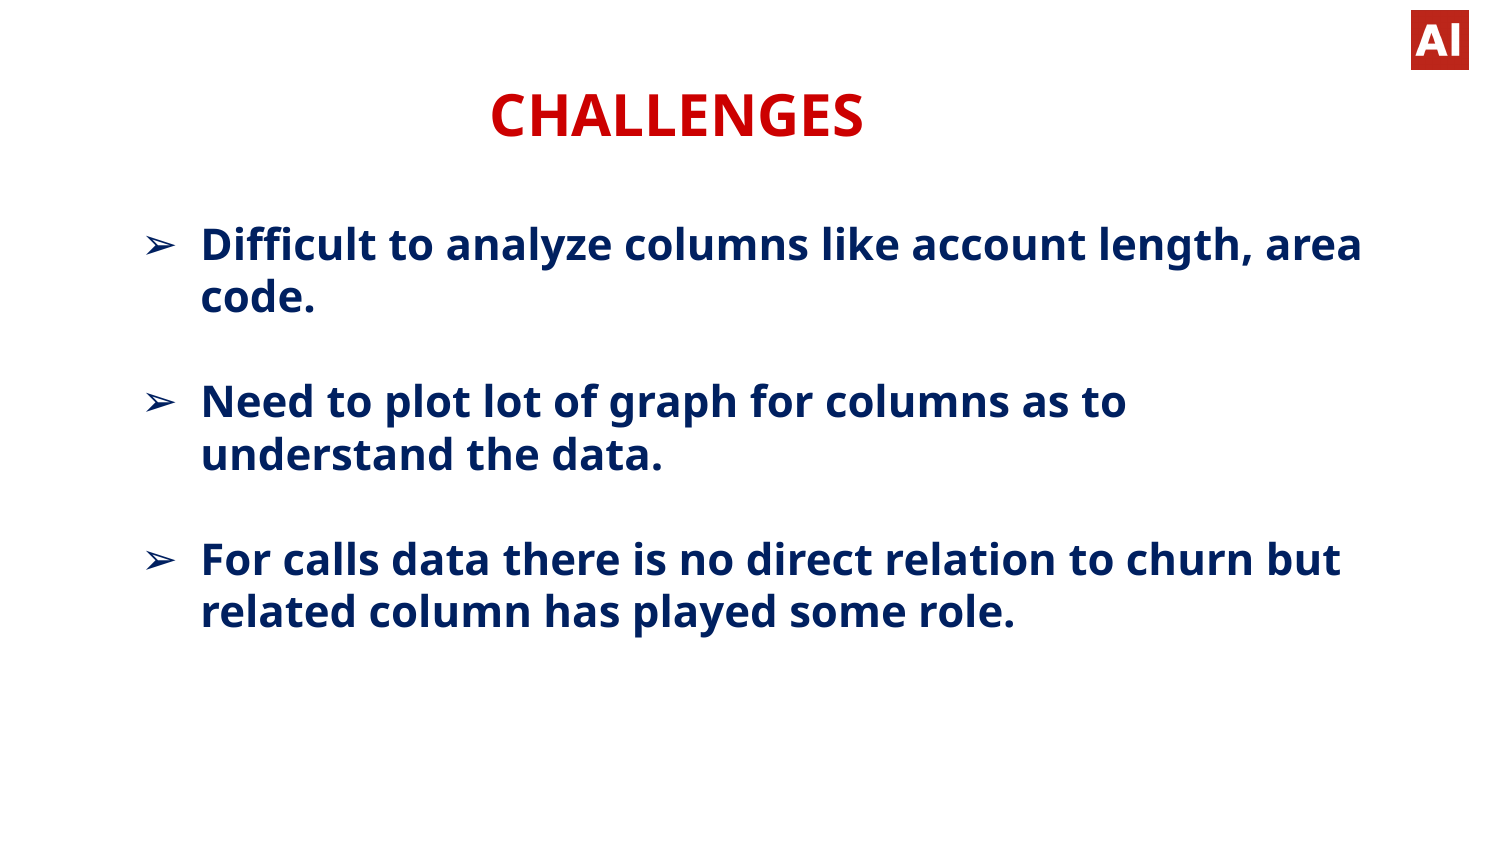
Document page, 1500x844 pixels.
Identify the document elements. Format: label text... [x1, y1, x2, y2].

title [51, 83, 1449, 705]
text_box Difficult to analyze columns like account length, area code. Need to plot lot of graph for columns as to understand the data. For calls data there is no direct relation to churn but related column has played some role. [110, 208, 1395, 694]
text_box CHALLENGES [475, 70, 922, 156]
picture [1411, 10, 1469, 70]
